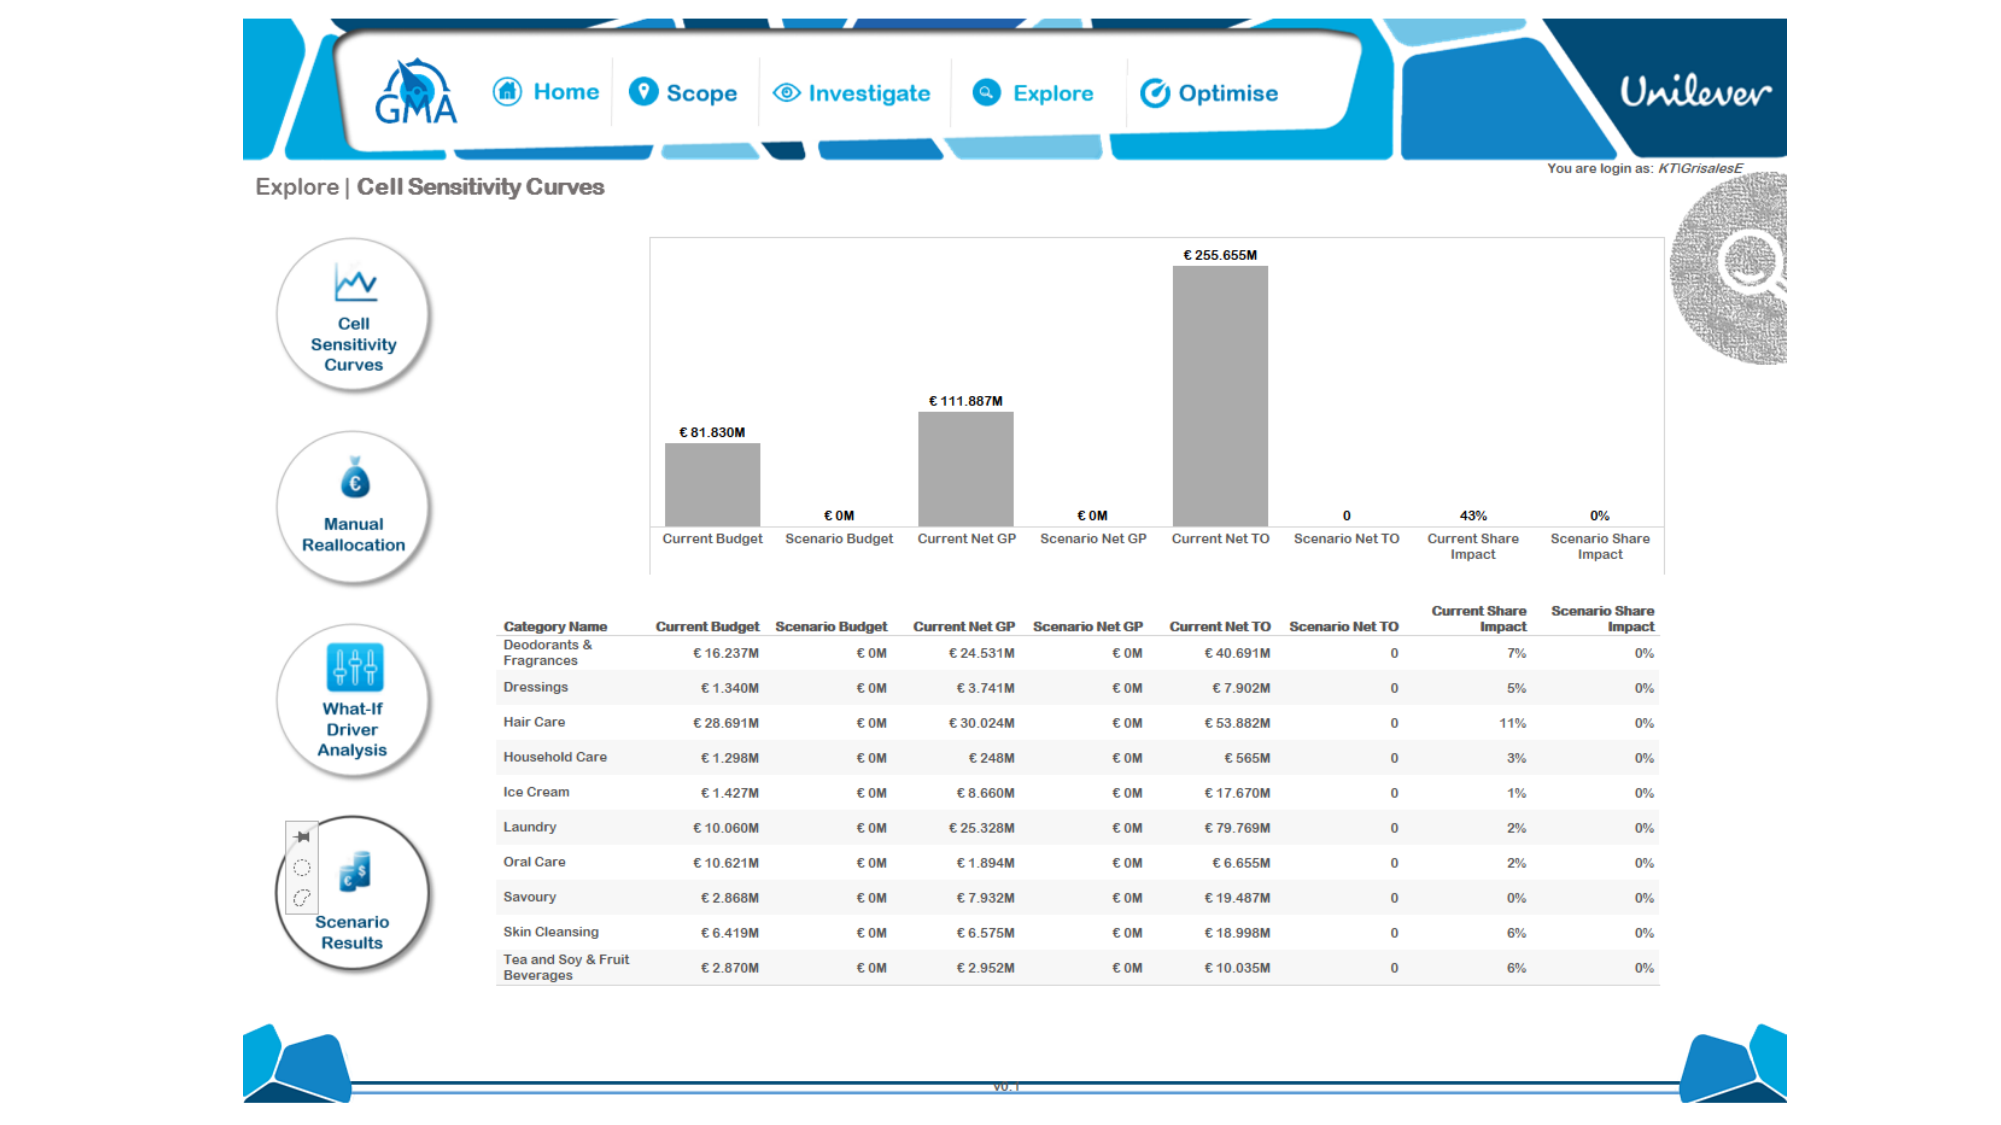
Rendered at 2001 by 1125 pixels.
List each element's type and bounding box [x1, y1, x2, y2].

picture [243, 0, 1787, 1125]
